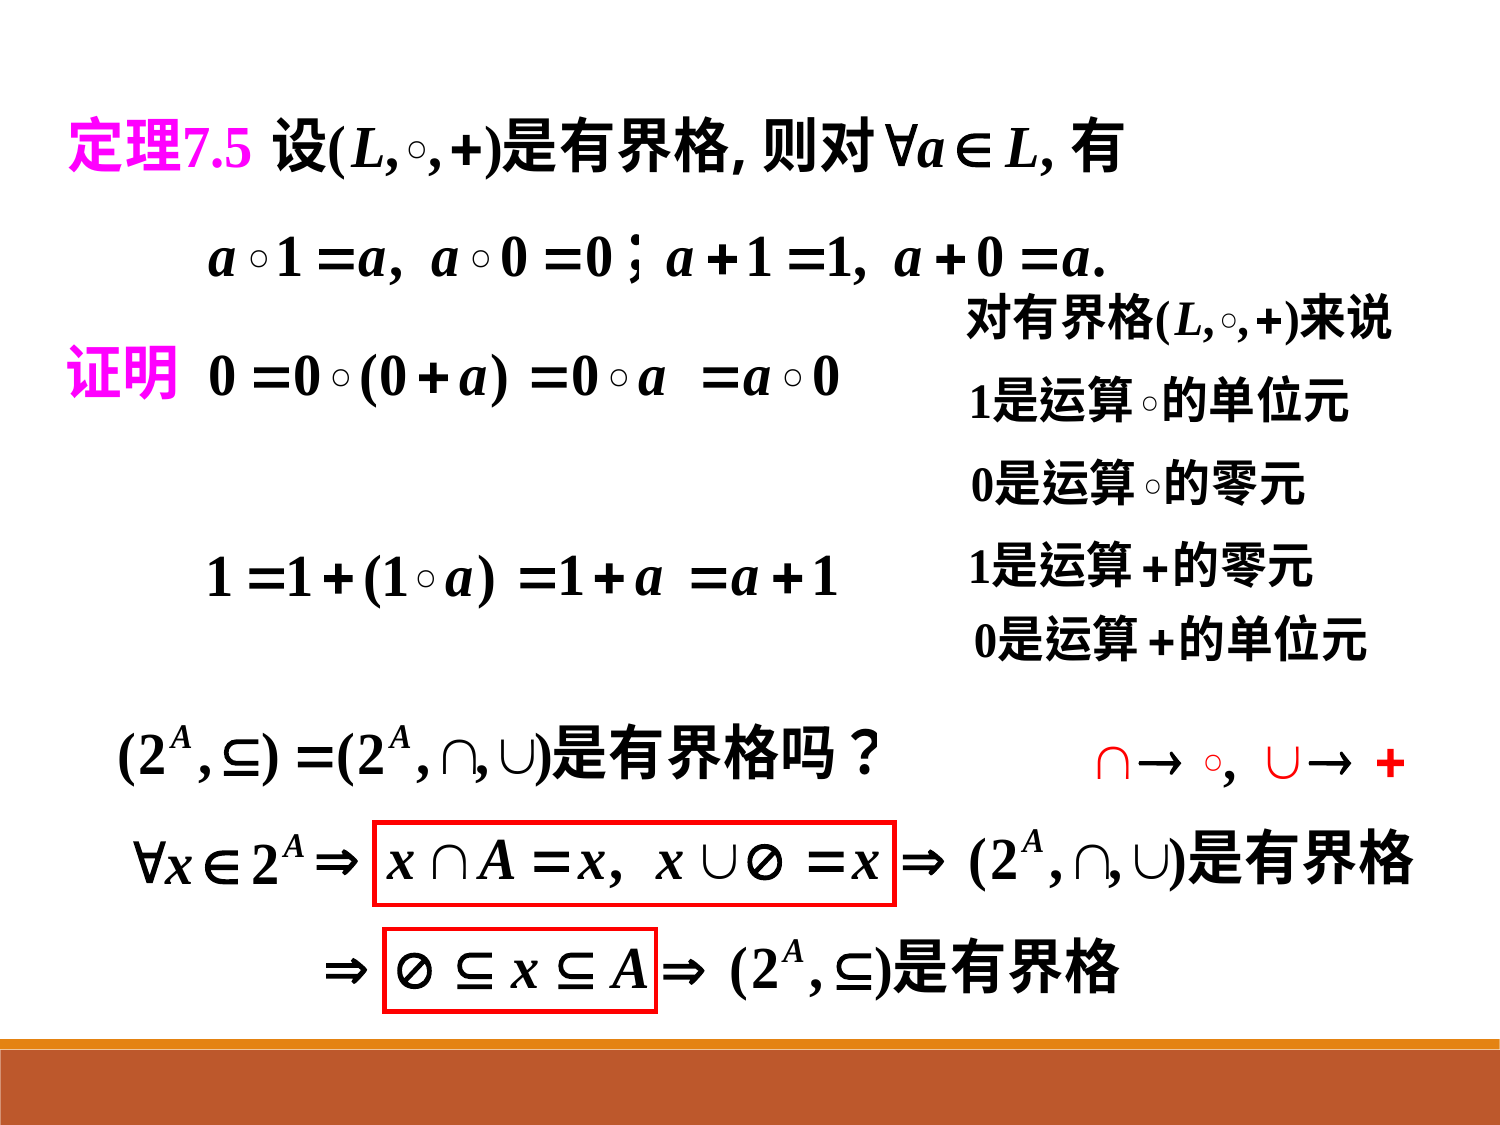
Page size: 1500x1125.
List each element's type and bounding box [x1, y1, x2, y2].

text_box [964, 450, 1317, 518]
text_box [200, 339, 517, 421]
text_box [506, 540, 676, 612]
text_box [963, 533, 1324, 601]
text_box [677, 540, 848, 612]
text_box [658, 221, 1116, 303]
text_box [61, 107, 264, 188]
text_box [110, 709, 878, 800]
text_box [517, 339, 679, 411]
text_box [755, 107, 1061, 193]
text_box [1062, 107, 1139, 188]
text_box [323, 824, 889, 905]
text_box [892, 814, 1425, 905]
text_box [653, 923, 1134, 1015]
text_box [964, 368, 1360, 436]
text_box [199, 540, 507, 622]
text_box [117, 819, 316, 900]
text_box [265, 107, 754, 193]
text_box [967, 606, 1379, 674]
text_box [316, 932, 650, 1009]
text_box [689, 339, 851, 411]
text_box [57, 334, 200, 420]
text_box [200, 221, 640, 303]
text_box [1084, 727, 1418, 804]
text_box [958, 285, 1401, 357]
